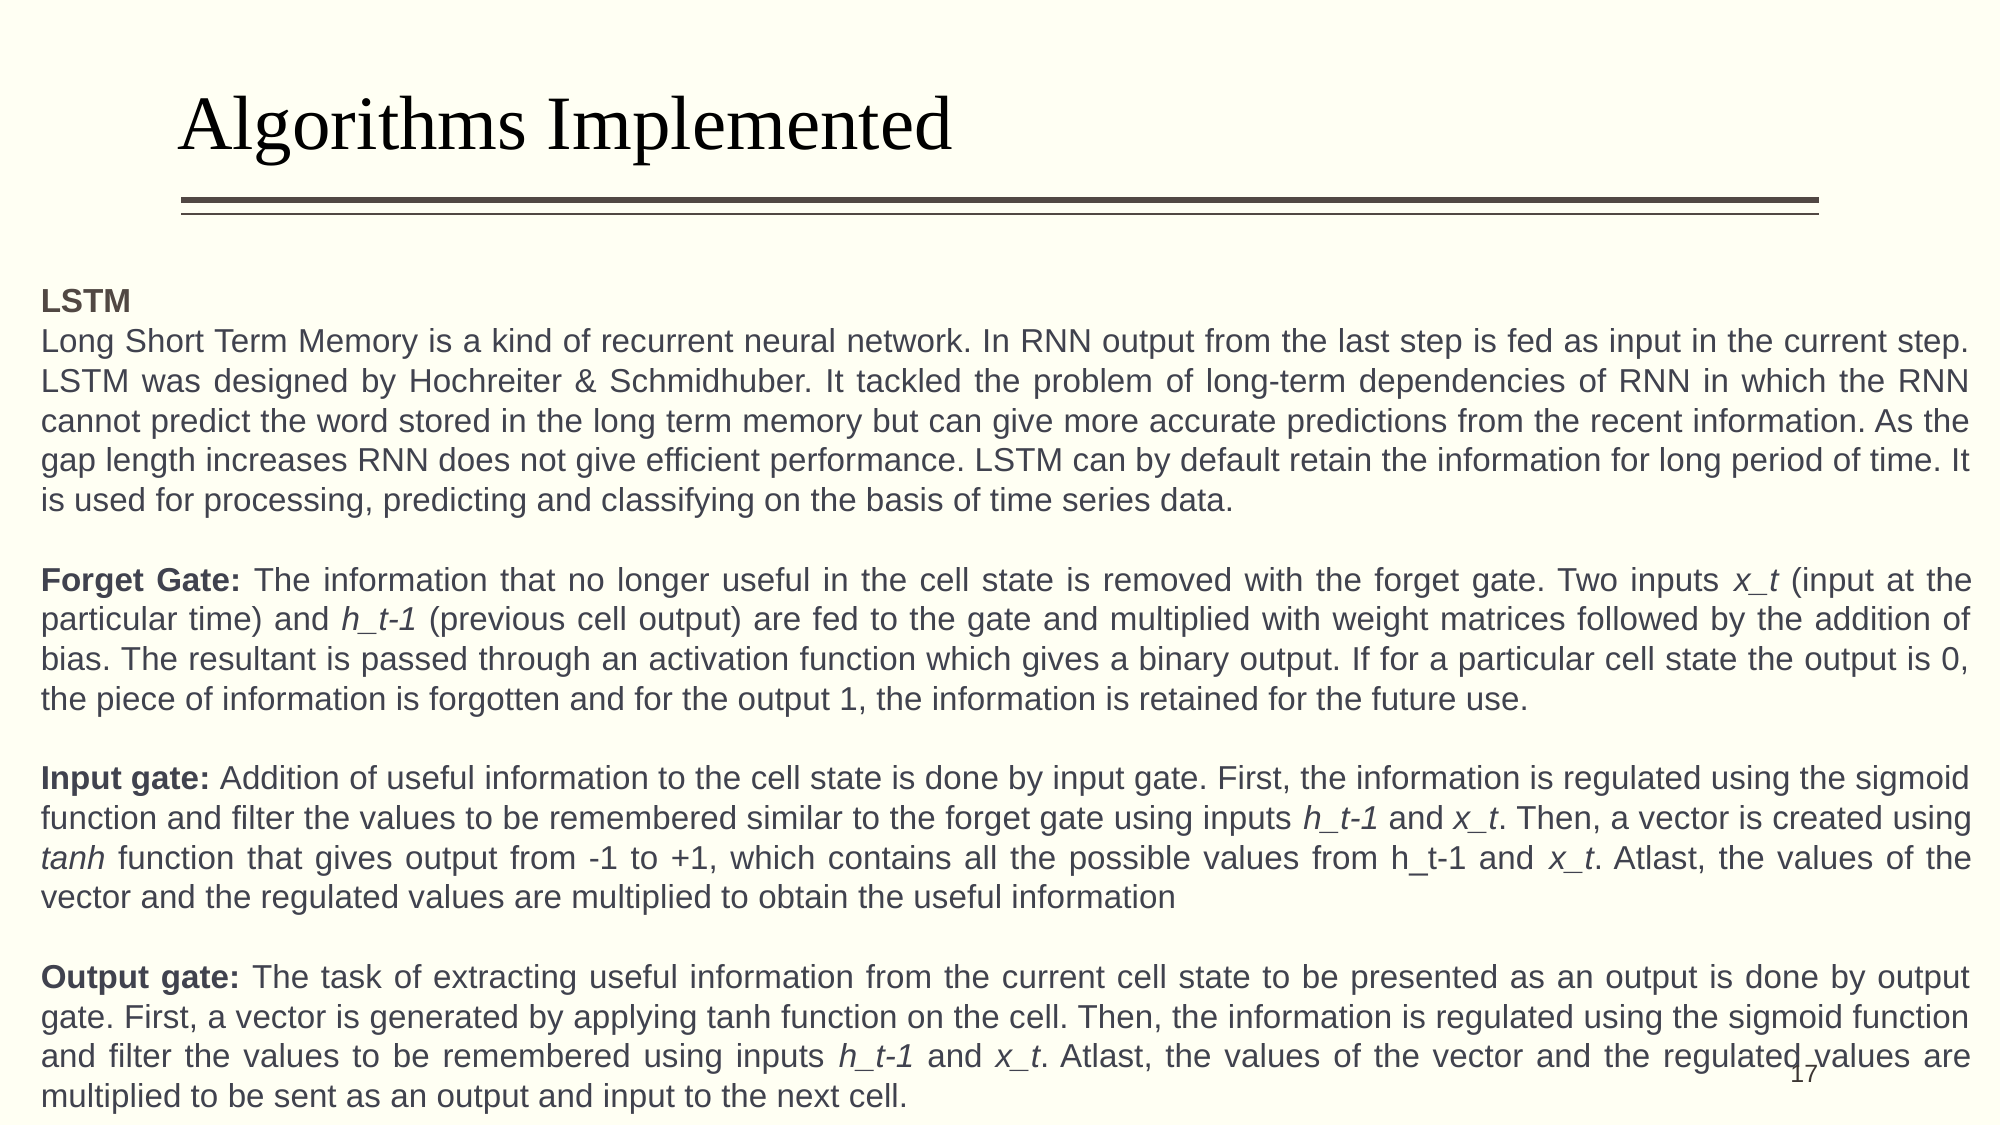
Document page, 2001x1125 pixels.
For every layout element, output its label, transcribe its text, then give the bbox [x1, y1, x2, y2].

list Algorithms Implemented LSTM Long Short Term Memory is a kind of recurrent neural network. In RNN output from the last step is fed as input in the current step. LSTM was designed by Hochreiter & Schmidhuber. It tackled the problem of long-term dependencies of RNN in which the RNN cannot predict the word stored in the long term memory but can give more accurate predictions from the recent information. As the gap length increases RNN does not give efficient performance. LSTM can by default retain the information for long period of time. It is used for processing, predicting and classifying on the basis of time series data. Forget Gate: The information that no longer useful in the cell state is removed with the forget gate. Two inputs x_t (input at the particular time) and h_t-1 (previous cell output) are fed to the gate and multiplied with weight matrices followed by the addition of bias. The resultant is passed through an activation function which gives a binary output. If for a particular cell state the output is 0, the piece of information is forgotten and for the output 1, the information is retained for the future use. Input gate: Addition of useful information to the cell state is done by input gate. First, the information is regulated using the sigmoid function and filter the values to be remembered similar to the forget gate using inputs h_t-1 and x_t. Then, a vector is created using tanh function that gives output from -1 to +1, which contains all the possible values from h_t-1 and x_t. Atlast, the values of the vector and the regulated values are multiplied to obtain the useful information Output gate: The task of extracting useful information from the current cell state to be presented as an output is done by output gate. First, a vector is generated by applying tanh function on the cell. Then, the information is regulated using the sigmoid function and filter the values to be remembered using inputs h_t-1 and x_t. Atlast, the values of the vector and the regulated values are multiplied to be sent as an output and input to the next cell. [0, 0, 1973, 1125]
slide_number ‹#› [1518, 1042, 1819, 1103]
